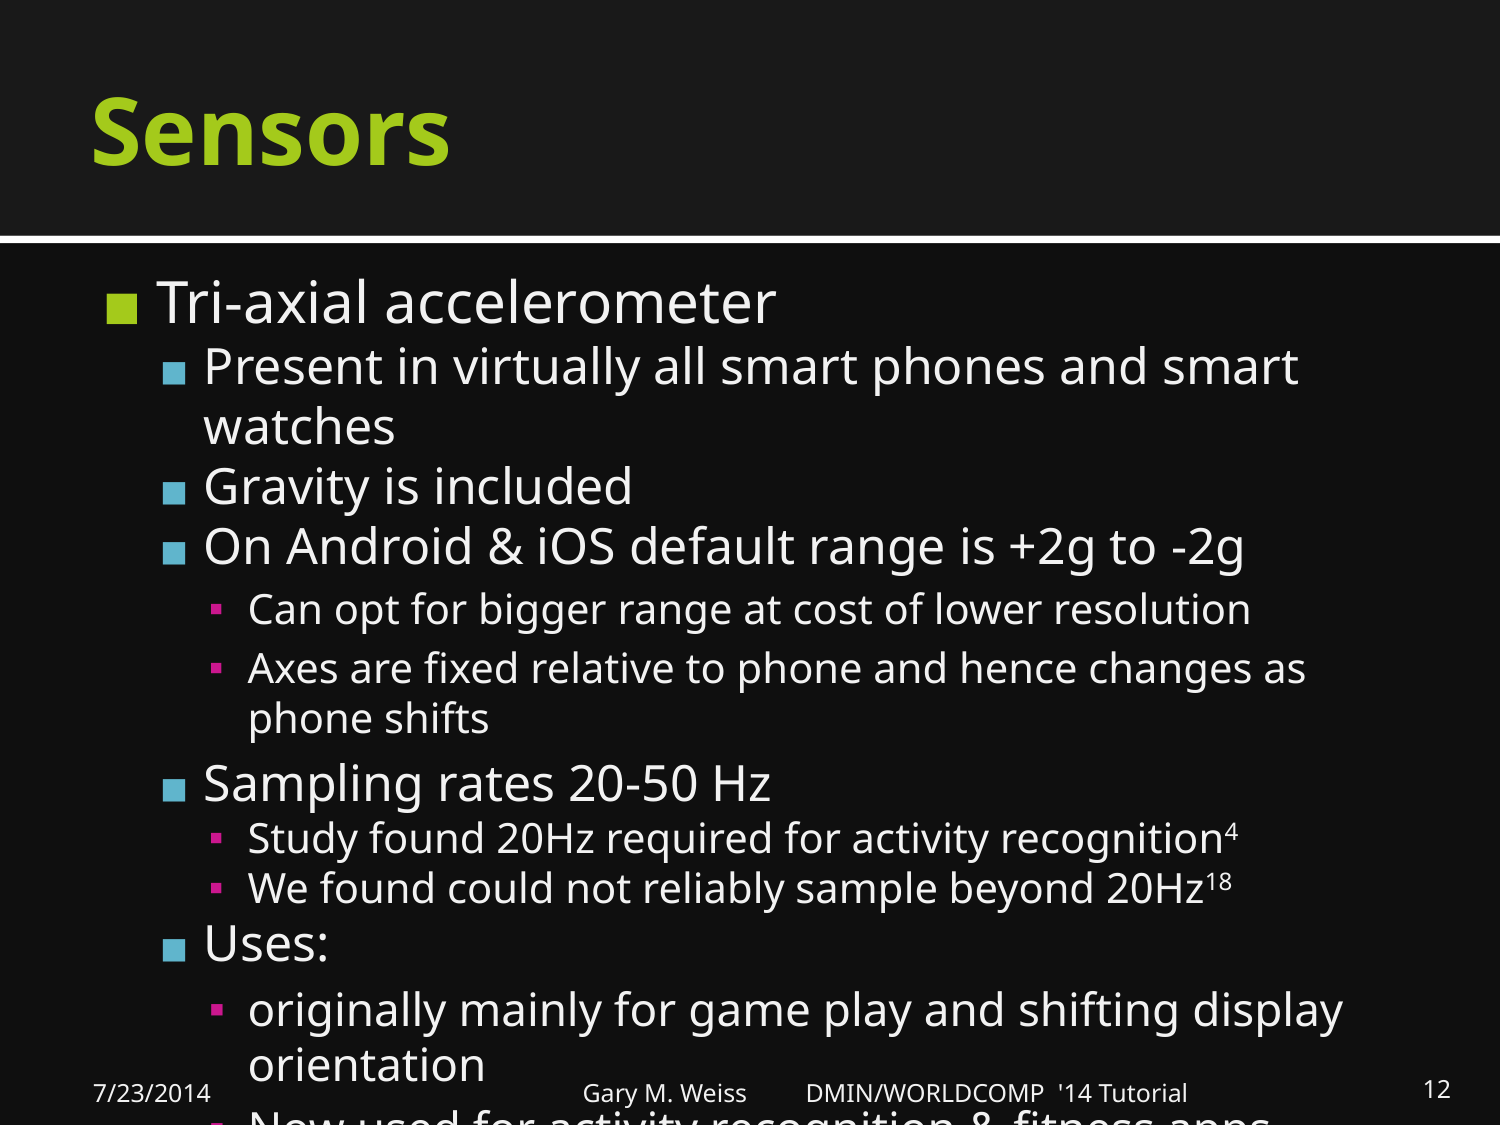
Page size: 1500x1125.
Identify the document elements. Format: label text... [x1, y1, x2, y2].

slide_number ‹#› [1345, 1062, 1467, 1108]
title Sensors [75, 25, 1425, 231]
list Tri-axial accelerometer Present in virtually all smart phones and smart watches Gravity is included On Android & iOS default range is +2g to -2g Can opt for bigger range at cost of lower resolution Axes are fixed relative to phone and hence changes as phone shifts Sampling rates 20-50 Hz Study found 20Hz required for activity recognition4 We found could not reliably sample beyond 20Hz18 Uses: originally mainly for game play and shifting display orientation Now used for activity recognition & fitness apps [75, 249, 1450, 1038]
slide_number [75, 1062, 425, 1108]
footer Gary M. Weiss DMIN/WORLDCOMP '14 Tutorial [575, 1062, 1337, 1108]
